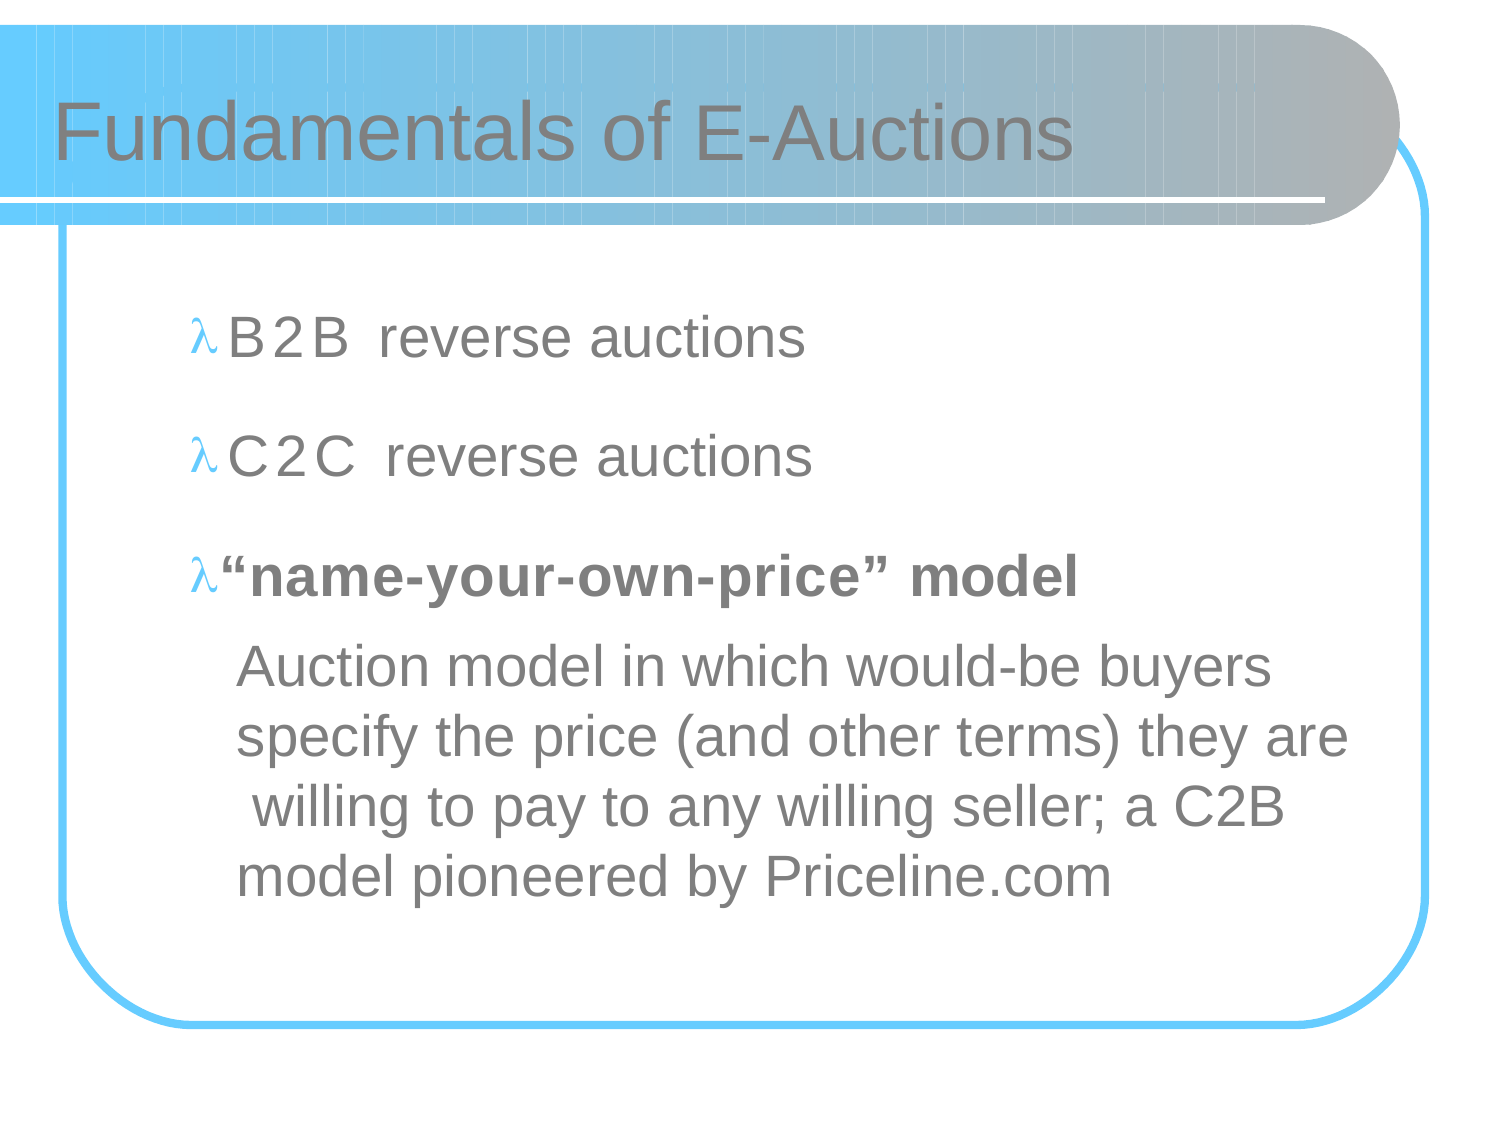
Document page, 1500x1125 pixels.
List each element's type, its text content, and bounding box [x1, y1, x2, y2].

text_box B2B reverse auctions C2C reverse auctions “name-your-own-price” model Auction model in which would-be buyers specify the price (and other terms) they are willing to pay to any willing seller; a C2B model pioneered by Priceline.com [183, 253, 1356, 909]
text_box Fundamentals of E-Auctions [49, 74, 1202, 177]
